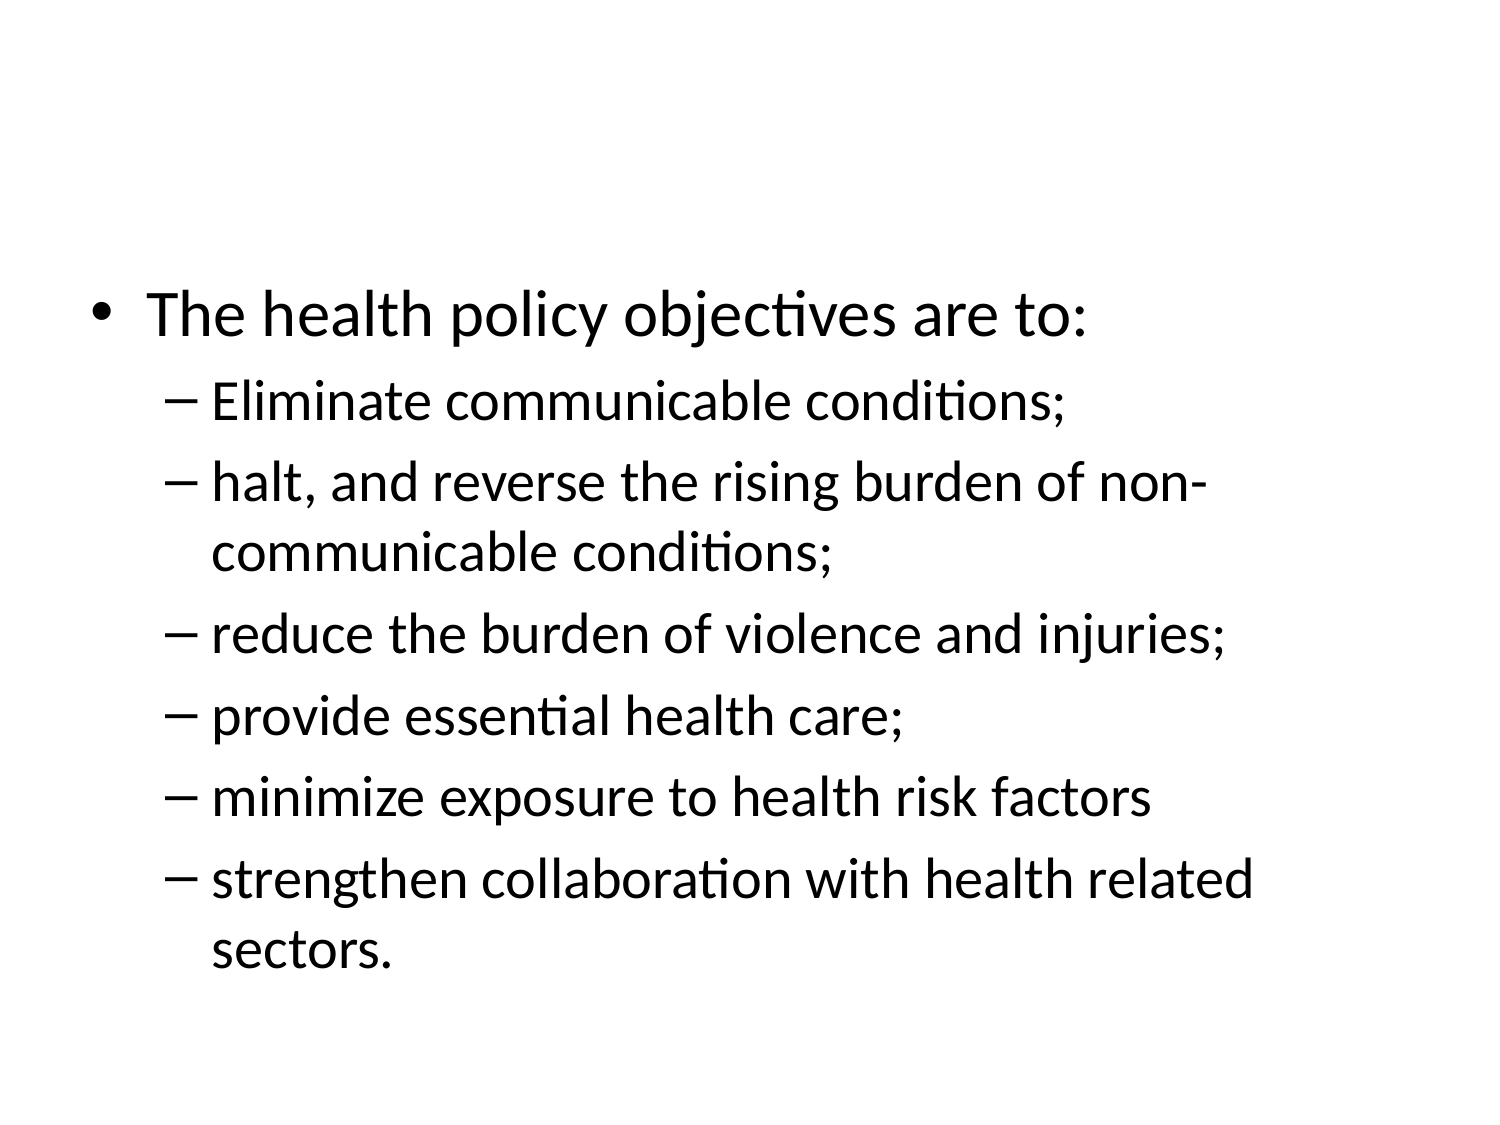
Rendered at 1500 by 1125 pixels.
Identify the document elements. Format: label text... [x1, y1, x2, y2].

list The health policy objectives are to: Eliminate communicable conditions; halt, and reverse the rising burden of non-communicable conditions; reduce the burden of violence and injuries; provide essential health care; minimize exposure to health risk factors strengthen collaboration with health related sectors. [75, 262, 1425, 1005]
